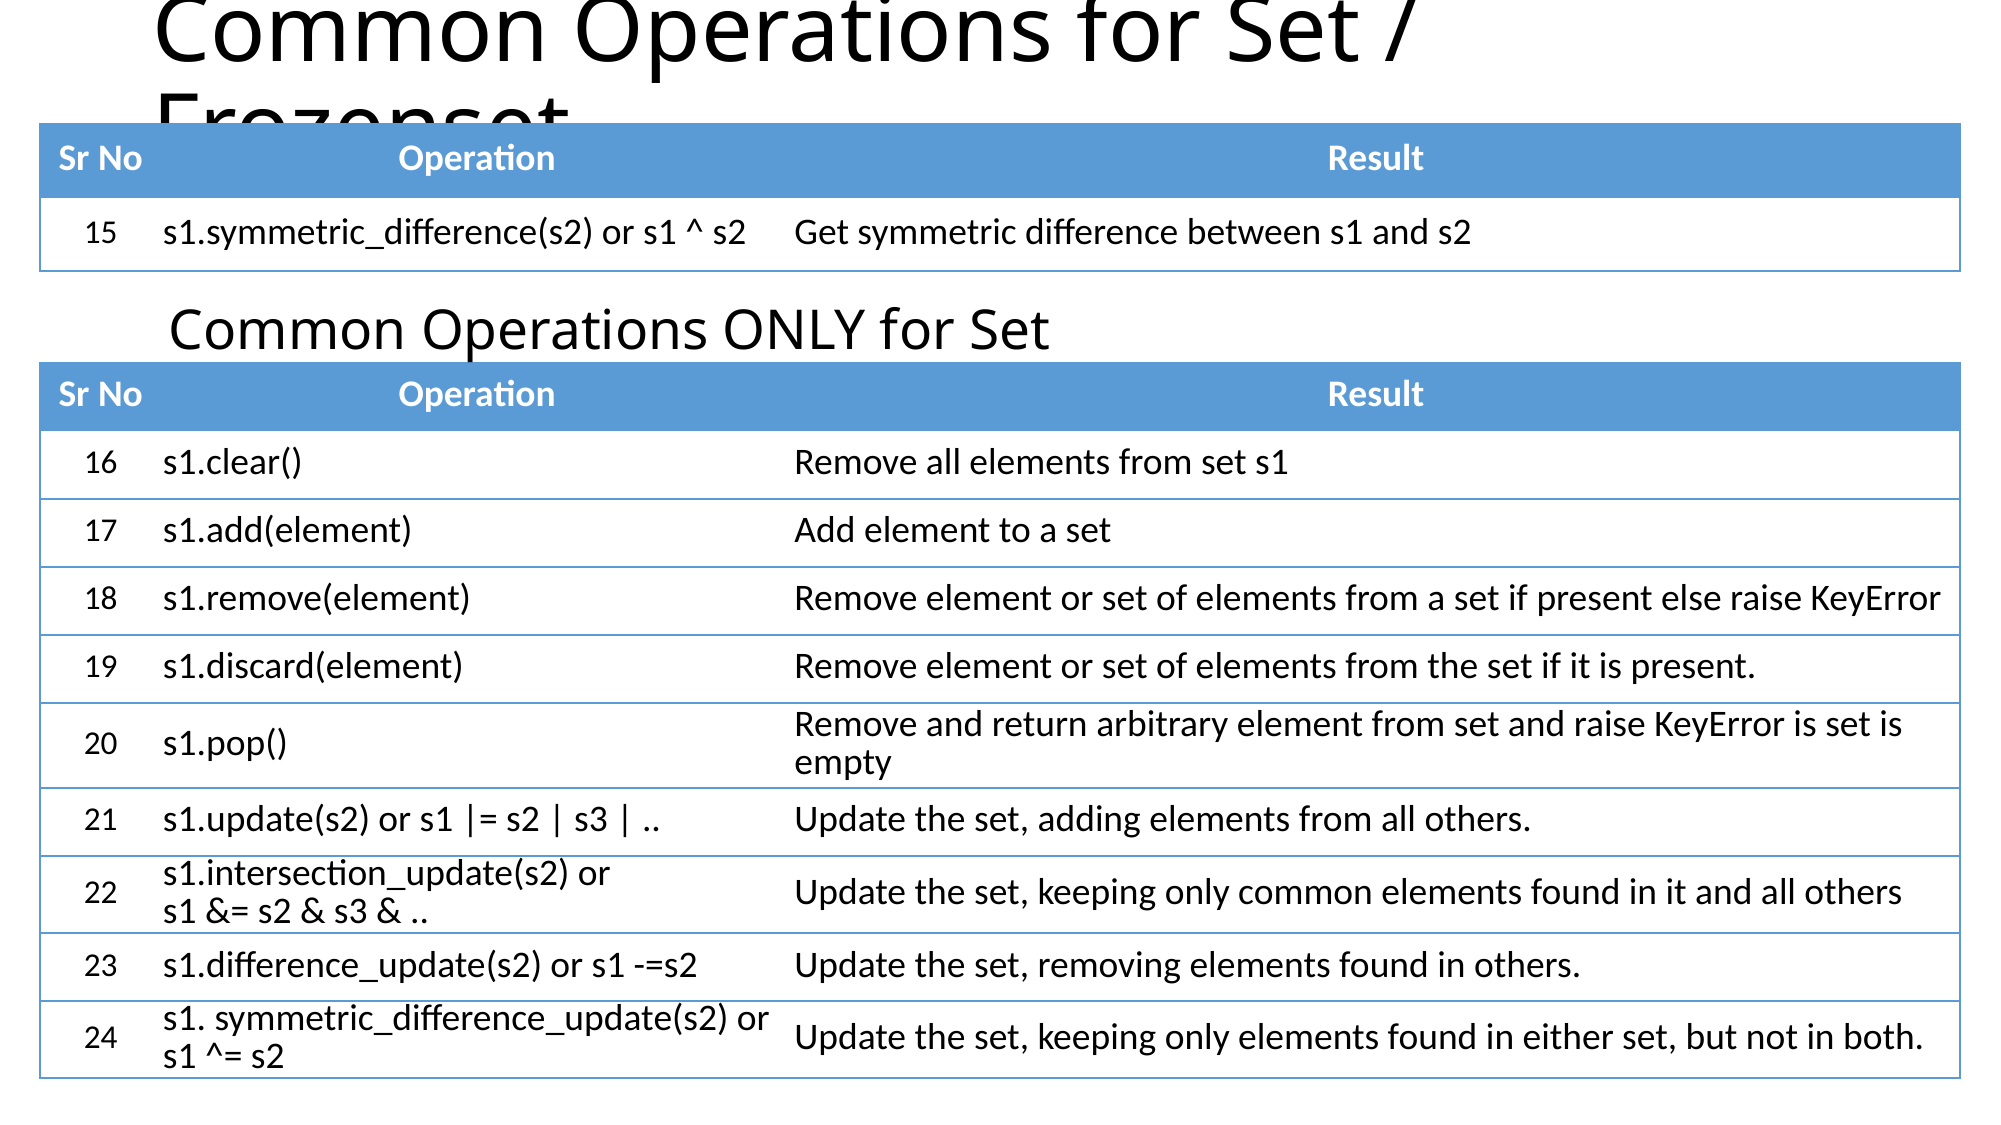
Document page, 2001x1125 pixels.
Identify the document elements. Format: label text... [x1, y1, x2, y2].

table_cell Update the set, adding elements from all others. [793, 789, 1959, 855]
table_cell s1.symmetric_difference(s2) or s1 ^ s2 [161, 198, 793, 270]
table_header Operation [161, 371, 793, 430]
table_cell 15 [41, 198, 161, 270]
table_cell s1.discard(element) [161, 636, 793, 702]
table_cell Update the set, removing elements found in others. [793, 934, 1959, 1000]
table_header Result [793, 125, 1959, 196]
table_cell s1.add(element) [161, 500, 793, 566]
table_cell 20 [41, 704, 161, 787]
table_cell 16 [41, 431, 161, 498]
table_cell 17 [41, 500, 161, 566]
table_header Sr No [41, 363, 161, 430]
table_cell Remove element or set of elements from a set if present else raise KeyError [793, 568, 1959, 634]
table_cell 22 [41, 857, 161, 932]
table_cell s1.pop() [161, 704, 793, 787]
table_cell s1.clear() [161, 431, 793, 498]
table_header Sr No [41, 125, 161, 196]
table_cell s1. symmetric_difference_update(s2) or s1 ^= s2 [161, 1002, 793, 1077]
table_cell s1.difference_update(s2) or s1 -=s2 [161, 934, 793, 1000]
table_cell s1.remove(element) [161, 568, 793, 634]
table_cell Update the set, keeping only elements found in either set, but not in both. [793, 1002, 1959, 1077]
table_cell Remove element or set of elements from the set if it is present. [793, 636, 1959, 702]
table_cell s1.intersection_update(s2) or s1 &= s2 & s3 & .. [161, 857, 793, 932]
table_cell 18 [41, 568, 161, 634]
table_header Result [793, 363, 1959, 430]
table_cell Remove and return arbitrary element from set and raise KeyError is set is empty [793, 704, 1959, 787]
table_cell s1.update(s2) or s1 |= s2 | s3 | .. [161, 789, 793, 855]
table_cell Remove all elements from set s1 [793, 431, 1959, 498]
table_cell 23 [41, 934, 161, 1000]
title Common Operations for Set / Frozenset [137, 15, 1863, 123]
text_box Common Operations ONLY for Set [153, 288, 1879, 371]
table_cell 21 [41, 789, 161, 855]
table_cell 19 [41, 636, 161, 702]
table_header Operation [161, 125, 793, 196]
table_cell Add element to a set [793, 500, 1959, 566]
table_cell Get symmetric difference between s1 and s2 [793, 198, 1959, 270]
table_cell 24 [41, 1002, 161, 1077]
table_cell Update the set, keeping only common elements found in it and all others [793, 857, 1959, 932]
